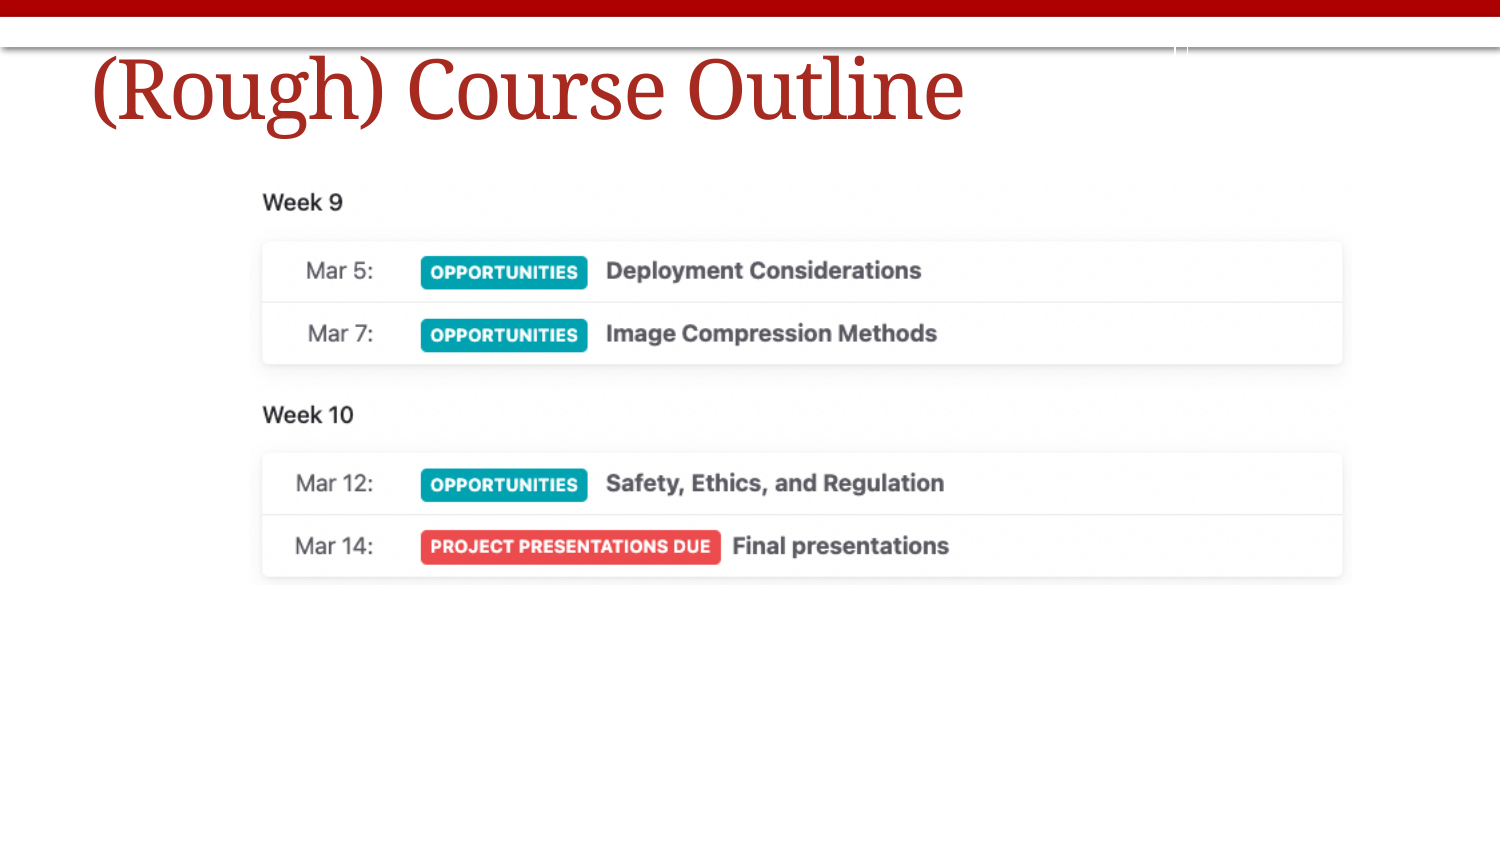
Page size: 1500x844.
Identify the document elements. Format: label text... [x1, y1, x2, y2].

title (Rough) Course Outline [75, 24, 1425, 147]
picture [249, 184, 1352, 585]
